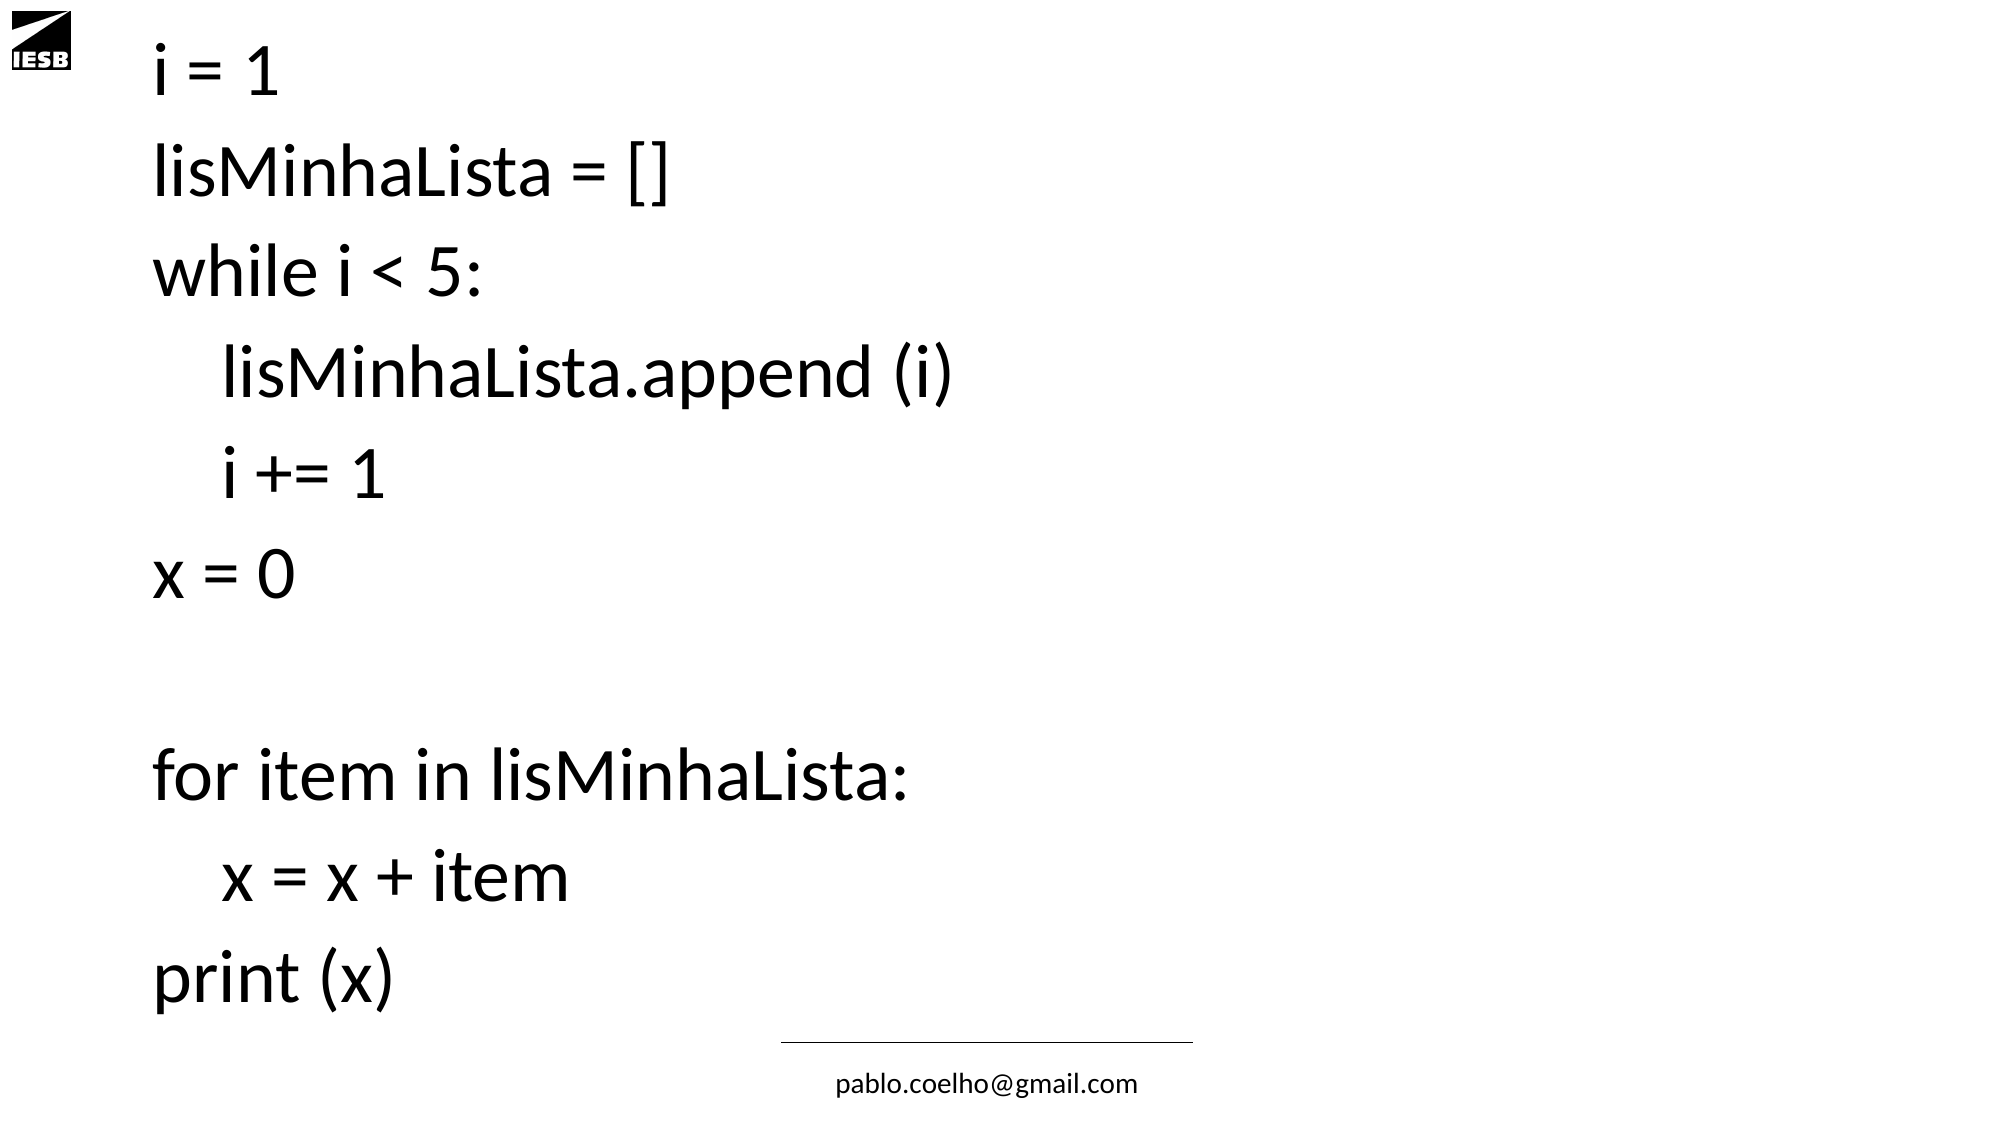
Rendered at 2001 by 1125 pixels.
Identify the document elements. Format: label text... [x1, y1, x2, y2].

list i = 1 lisMinhaLista = [] while i < 5: lisMinhaLista.append (i) i += 1 x = 0 for item in lisMinhaLista: x = x + item print (x) [137, 22, 1863, 1033]
